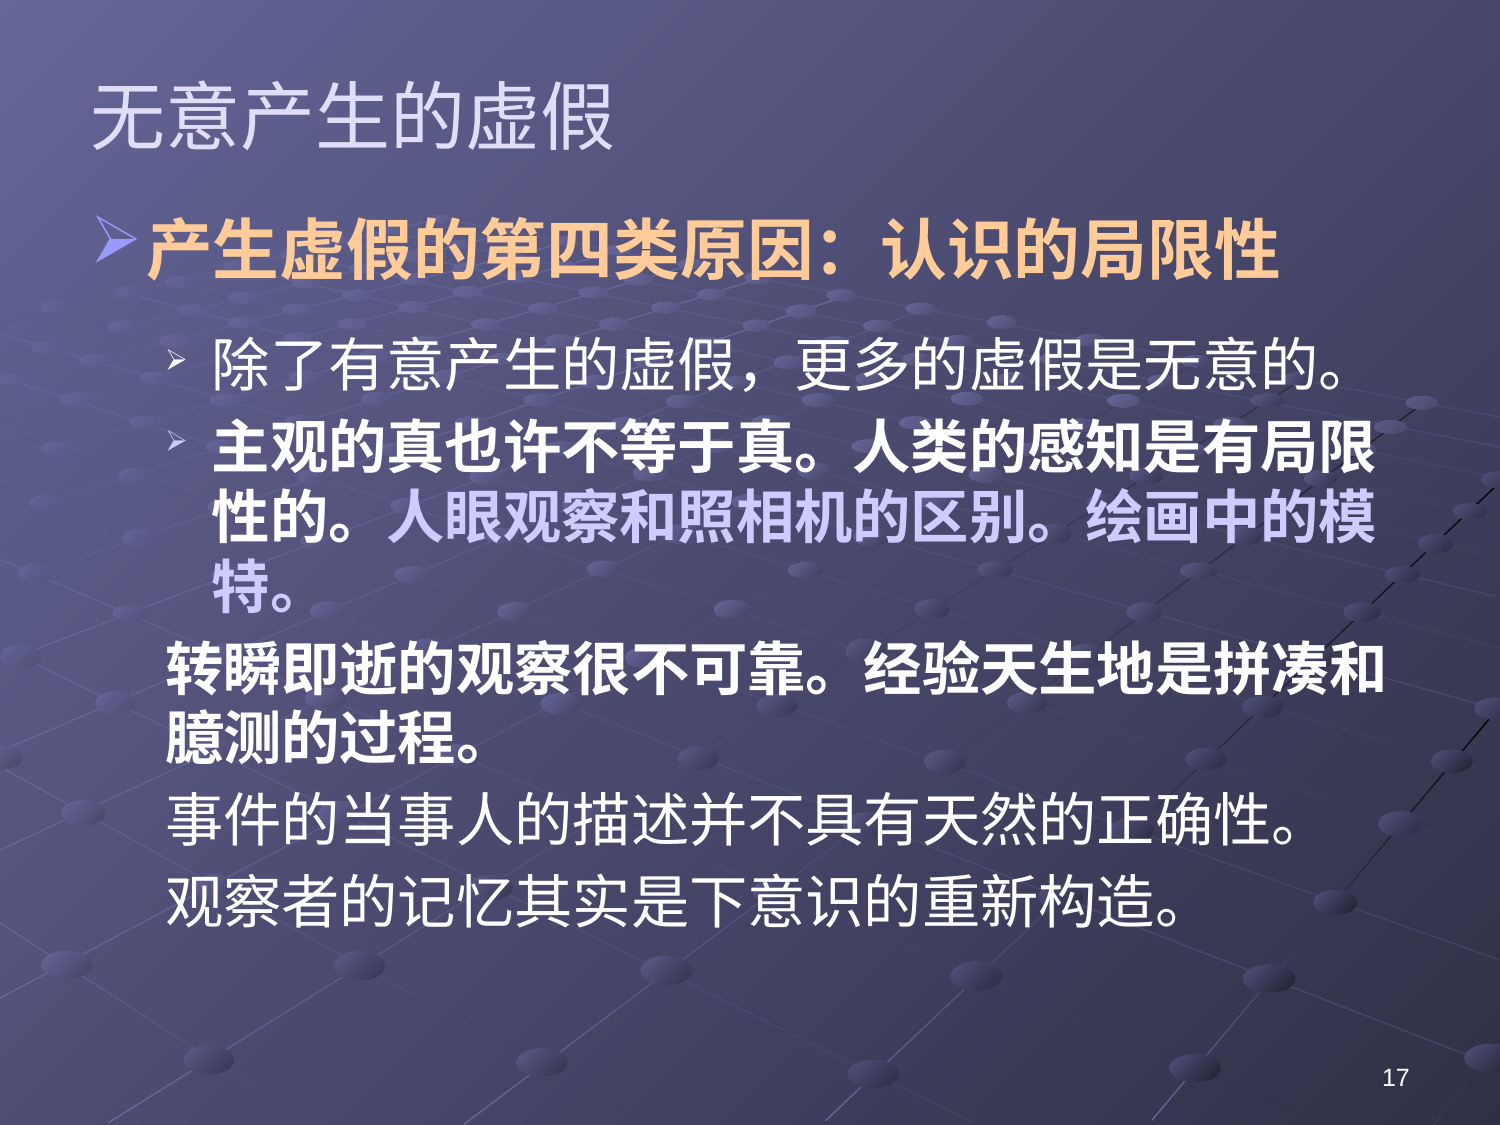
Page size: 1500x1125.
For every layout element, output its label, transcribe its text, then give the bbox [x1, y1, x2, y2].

slide_number 17 [1074, 1024, 1425, 1100]
title 无意产生的虚假 [75, 62, 1425, 180]
list 产生虚假的第四类原因：认识的局限性 除了有意产生的虚假，更多的虚假是无意的。 主观的真也许不等于真。人类的感知是有局限性的。人眼观察和照相机的区别。绘画中的模特。 转瞬即逝的观察很不可靠。经验天生地是拼凑和臆测的过程。 事件的当事人的描述并不具有天然的正确性。 观察者的记忆其实是下意识的重新构造。 [75, 200, 1425, 1075]
